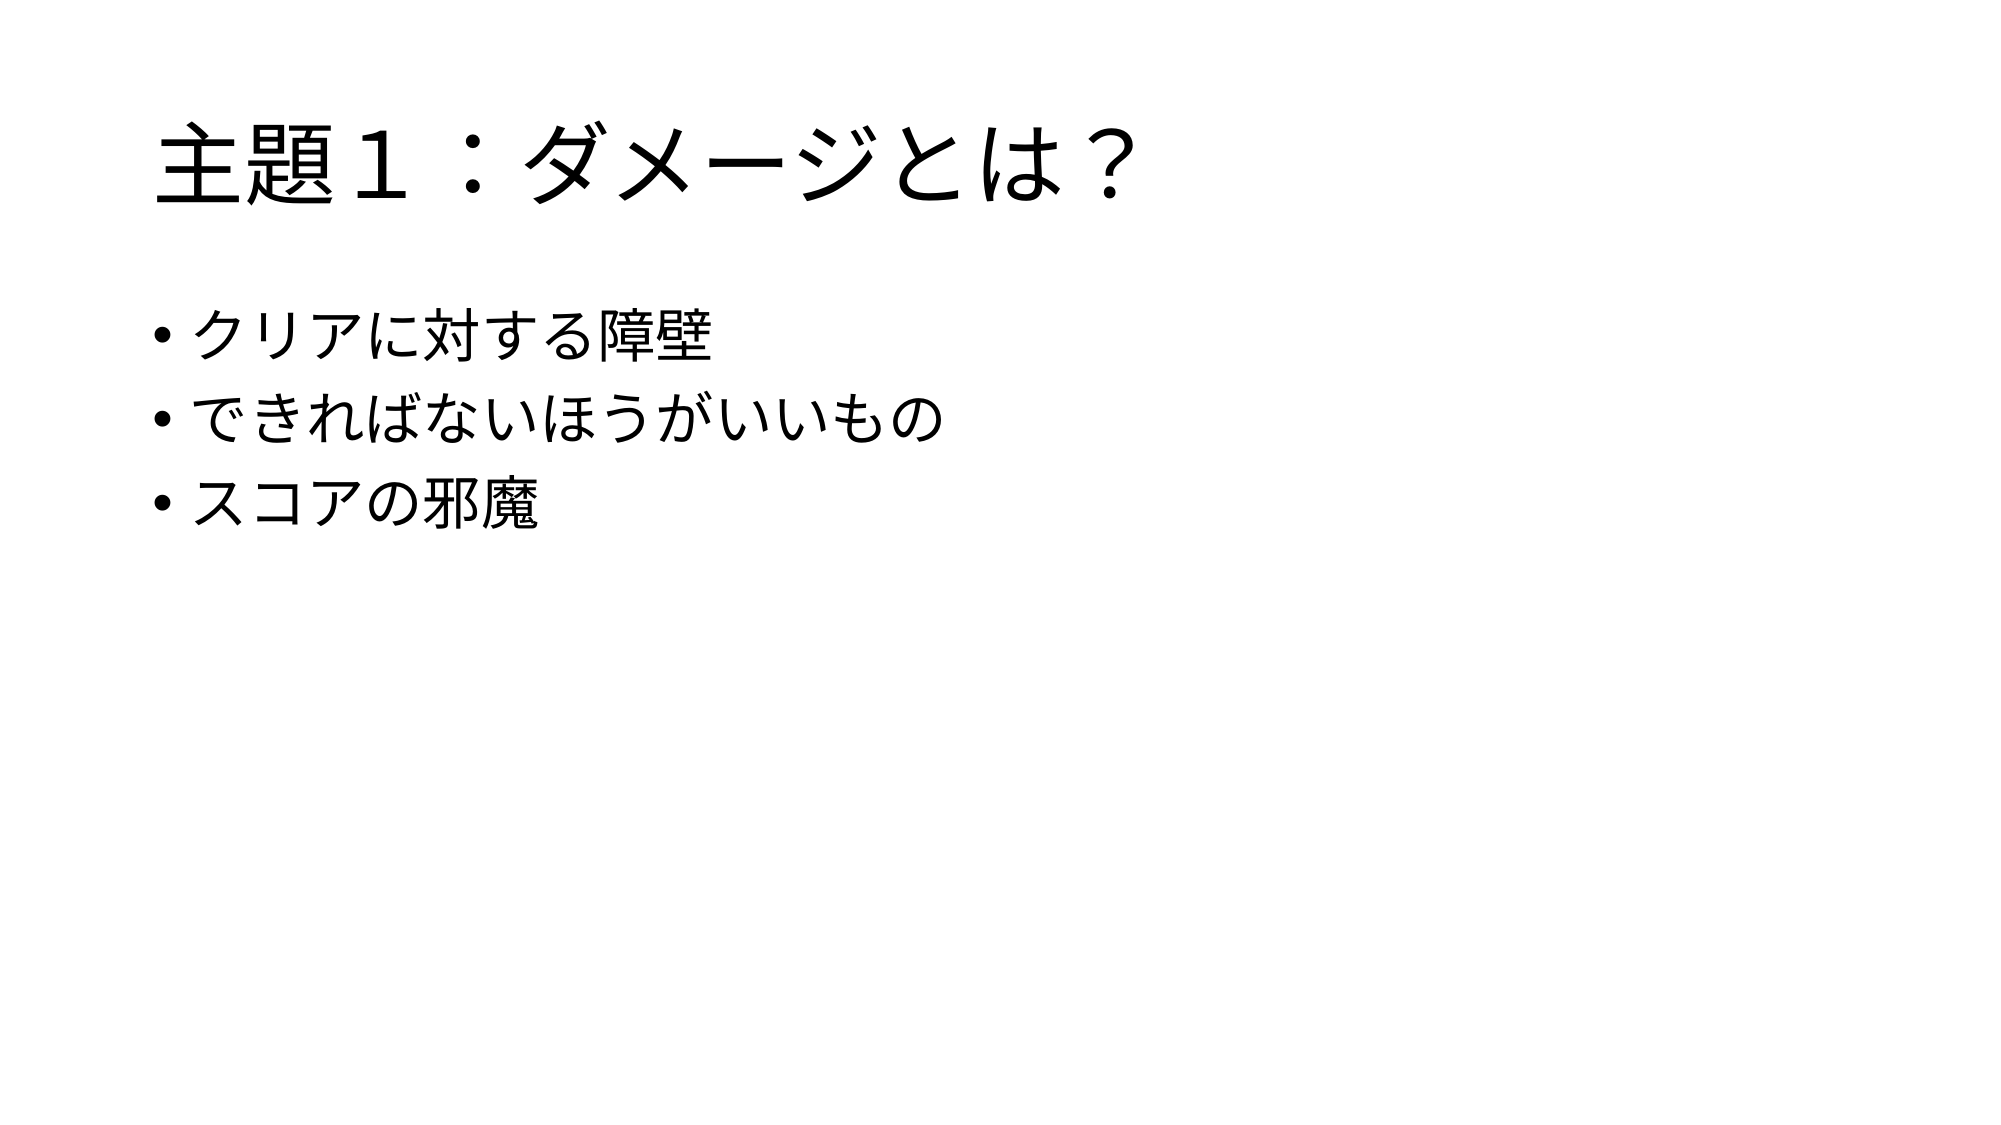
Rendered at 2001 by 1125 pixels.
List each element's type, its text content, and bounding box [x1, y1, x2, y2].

list クリアに対する障壁 できればないほうがいいもの スコアの邪魔 [137, 299, 1863, 1014]
title 主題１：ダメージとは？ [137, 59, 1863, 278]
